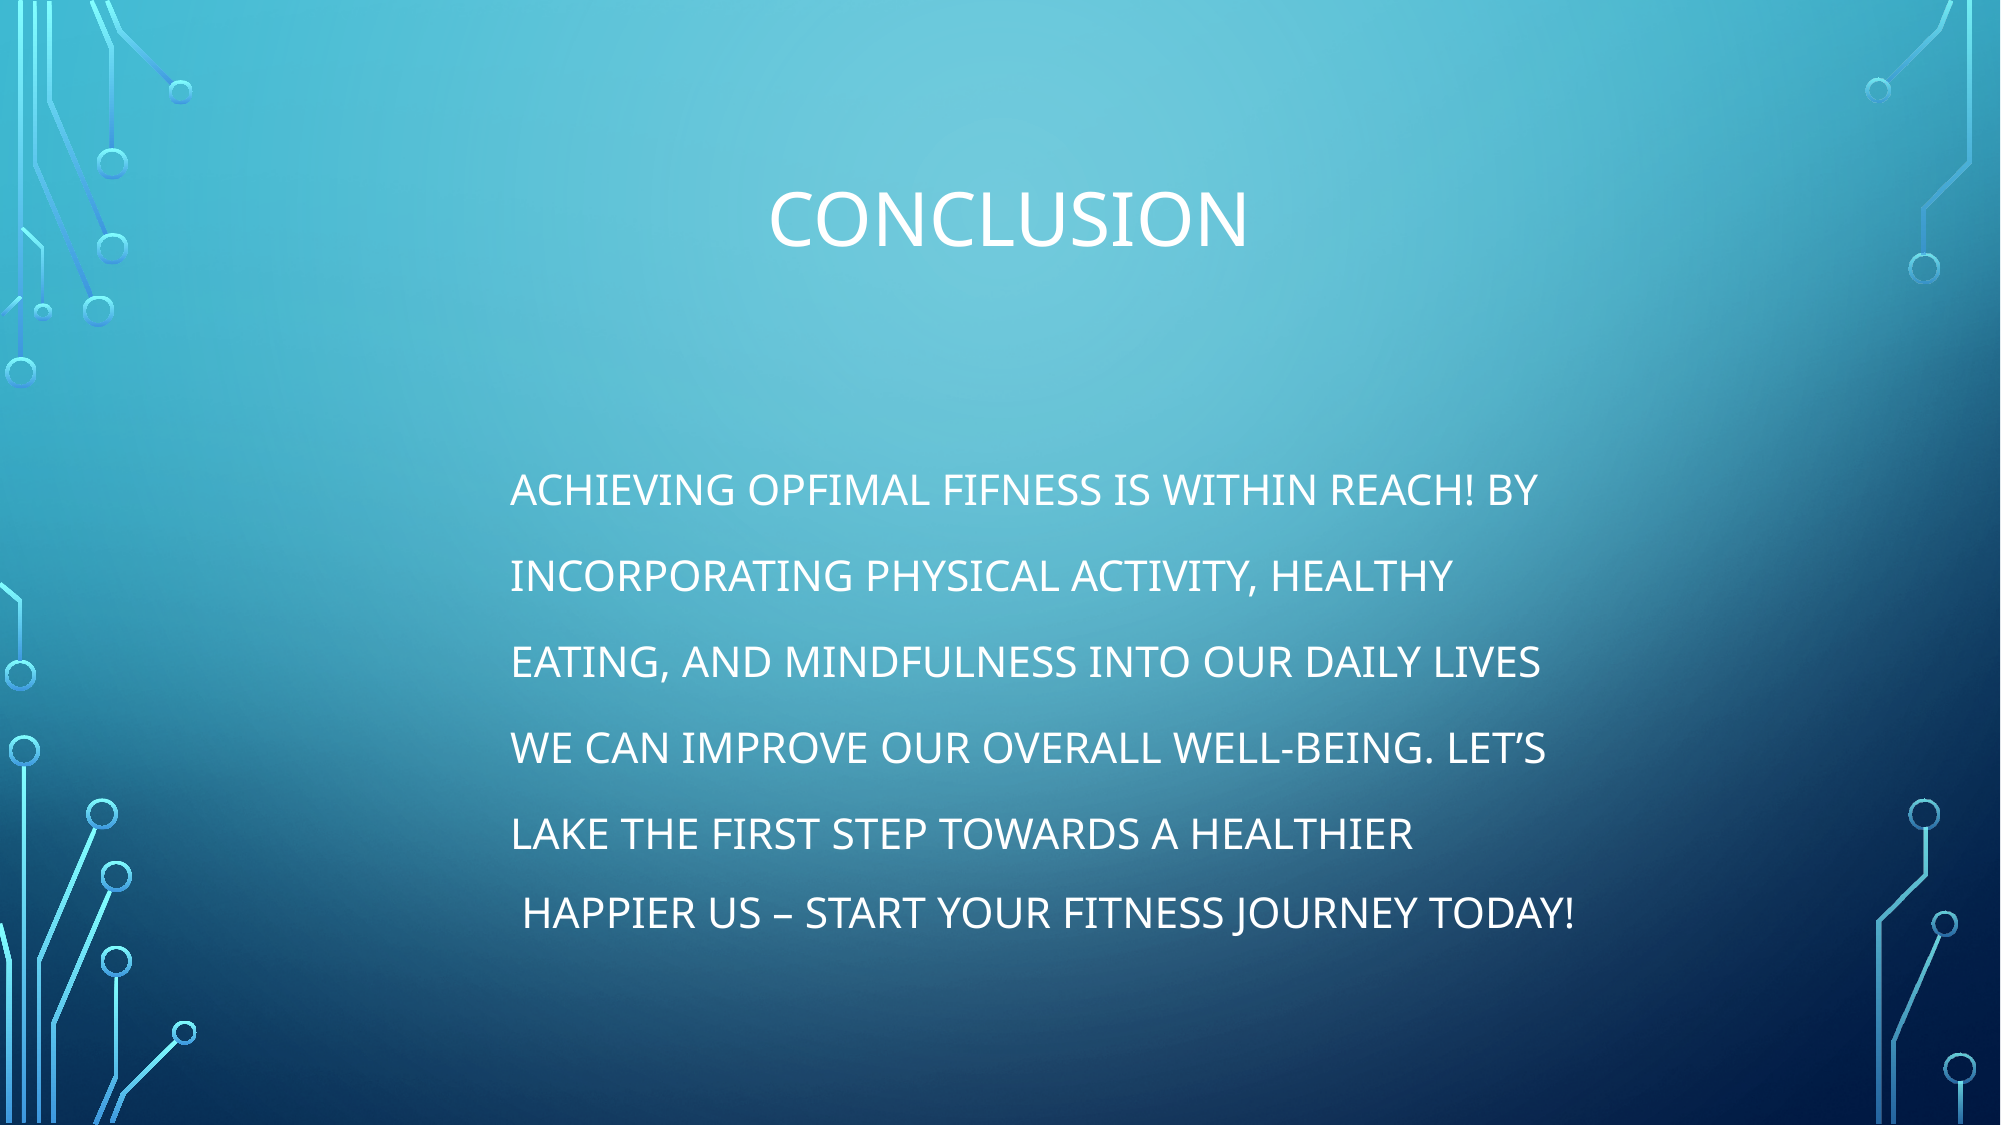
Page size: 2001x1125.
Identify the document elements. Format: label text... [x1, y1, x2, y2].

title Conclusion [187, 101, 1813, 344]
list ACHIEVING OPFIMAL FIFNESS IS WITHIN REACH! BY INCORPORATING PHYSICAL ACTIVITY, HEALTHY EATING, AND MINDFULNESS INTO OUR DAILY LIVES WE CAN IMPROVE OUR OVERALL WELL-BEING. LET’S LAKE THE FIRST STEP TOWARDS A HEALTHIER HAPPIER US – START YOUR FITNESS JOURNEY TODAY! [187, 369, 1813, 950]
